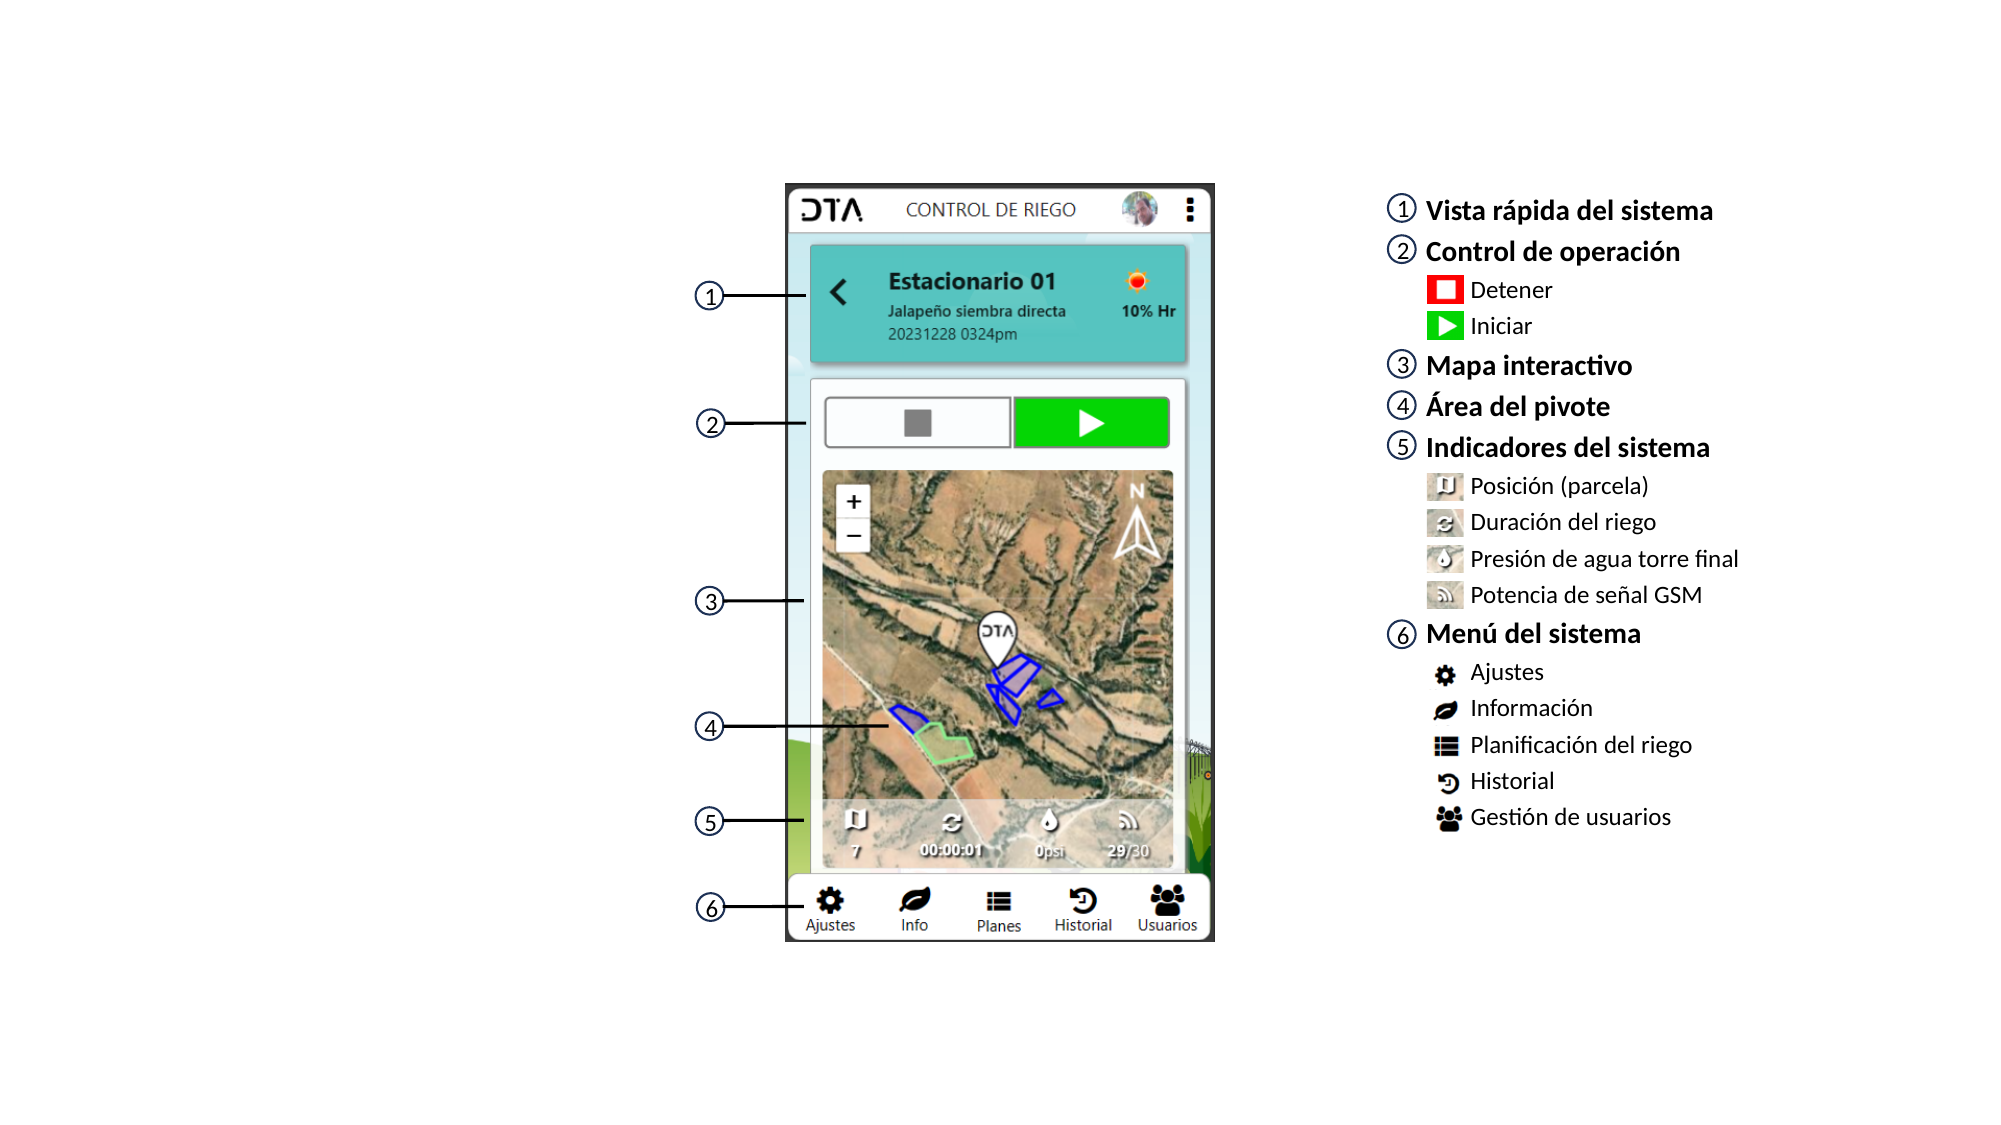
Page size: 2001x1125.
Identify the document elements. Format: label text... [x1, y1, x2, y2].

text_box 2 [1386, 234, 1417, 265]
text_box 4 [1386, 390, 1417, 421]
text_box 3 [1386, 348, 1417, 379]
picture [1426, 768, 1472, 797]
picture [1426, 804, 1472, 833]
picture [1428, 729, 1463, 761]
picture [1426, 661, 1471, 690]
text_box 6 [1386, 619, 1417, 650]
picture [1426, 697, 1472, 726]
text_box 5 [694, 806, 725, 837]
text_box 1 [1386, 193, 1417, 223]
picture [1426, 545, 1464, 573]
text_box 2 [695, 408, 726, 439]
picture [1427, 275, 1464, 304]
text_box 5 [1386, 430, 1417, 460]
text_box 1 [694, 280, 725, 311]
picture [1426, 508, 1464, 537]
picture [1427, 311, 1464, 340]
text_box 4 [694, 711, 725, 742]
text_box Vista rápida del sistema Control de operación Detener Iniciar Mapa interactivo Área del pivote Indicadores del sistema Posición (parcela) Duración del riego Presión de agua torre final Potencia de señal GSM Menú del sistema Ajustes Información Planificación del riego Historial Gestión de usuarios [1411, 183, 1767, 838]
picture [1426, 472, 1464, 501]
text_box 3 [694, 585, 725, 616]
picture [1426, 581, 1464, 609]
picture [785, 183, 1215, 942]
text_box 6 [695, 892, 726, 922]
